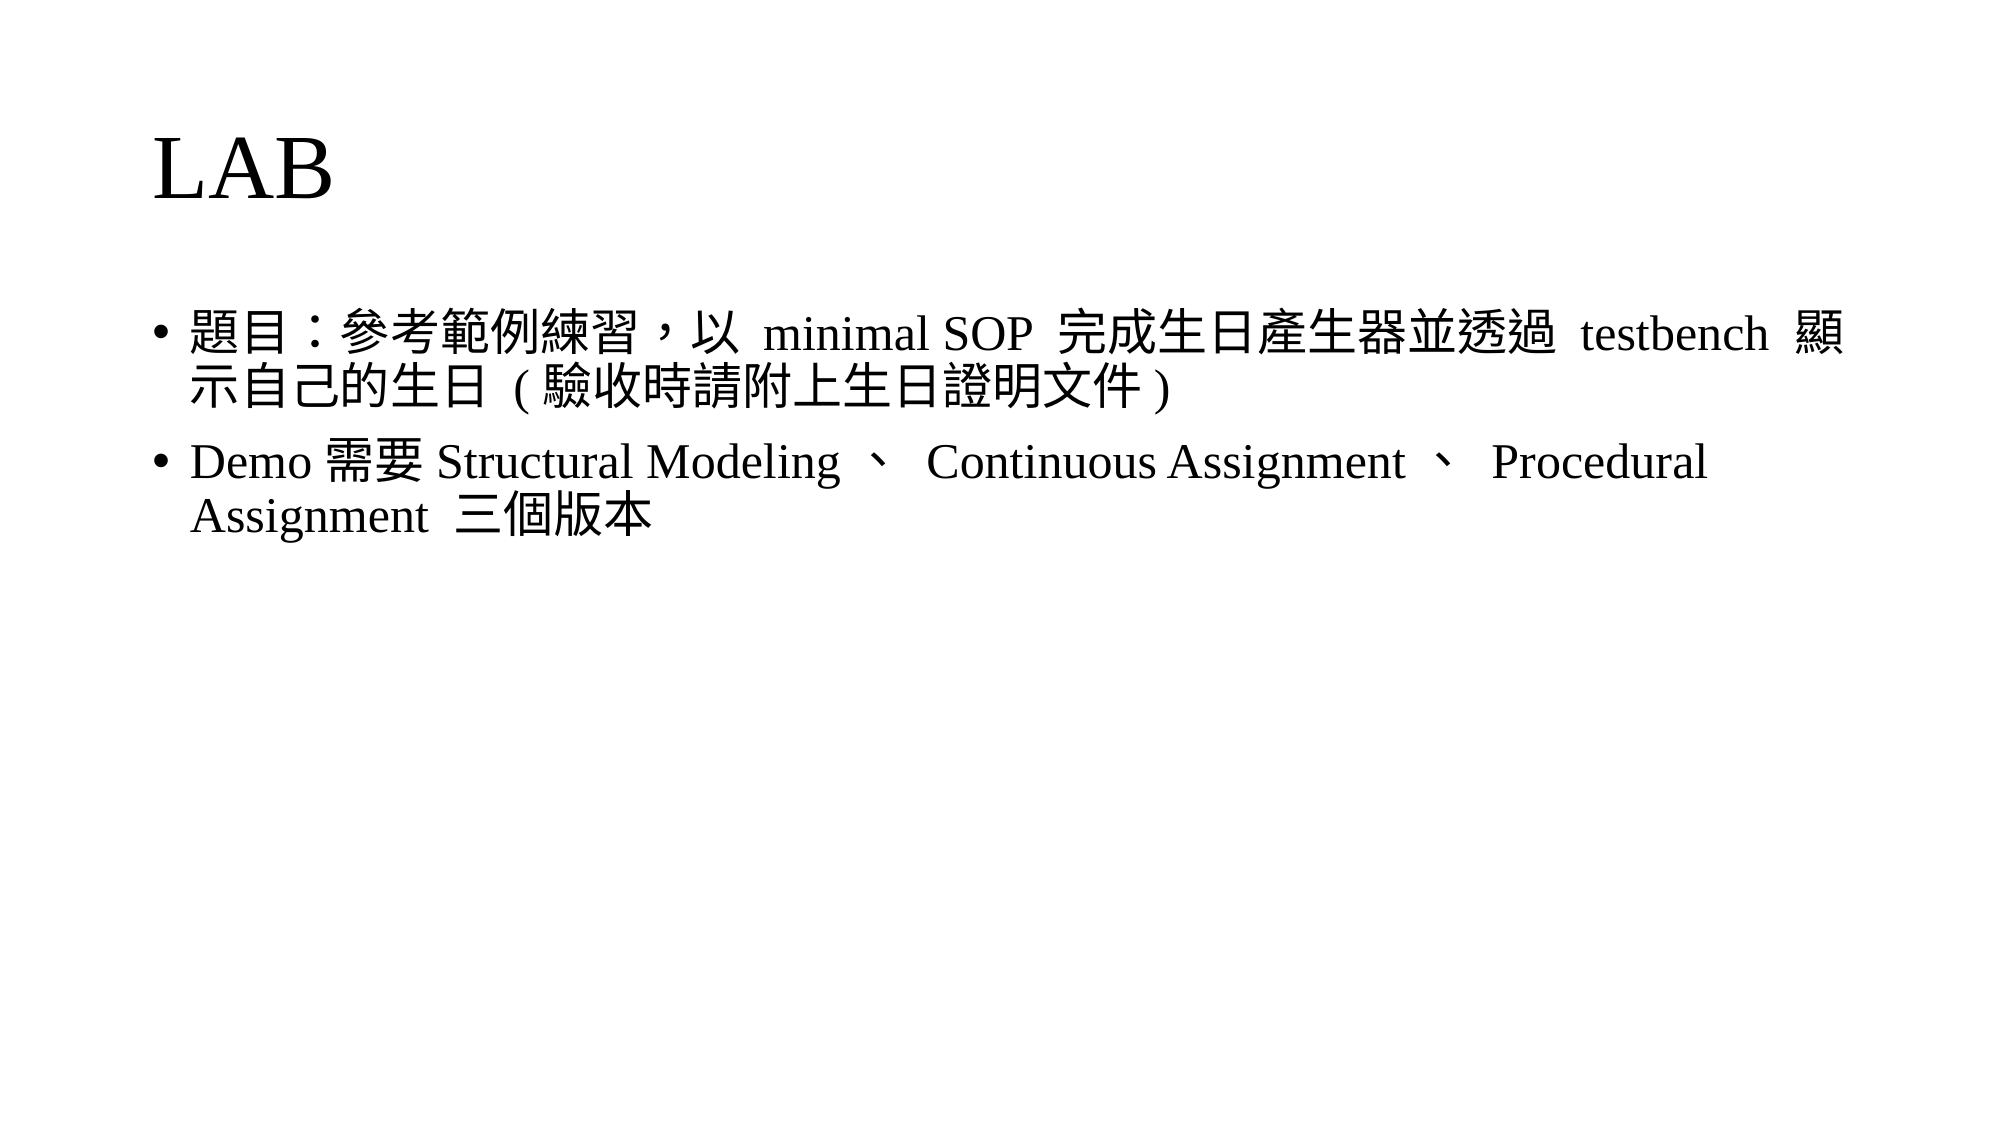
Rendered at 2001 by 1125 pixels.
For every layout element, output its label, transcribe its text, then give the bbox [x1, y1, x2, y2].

list 題目：參考範例練習，以 minimal SOP 完成生日產生器並透過 testbench 顯示自己的生日 (驗收時請附上生日證明文件) Demo需要Structural Modeling、 Continuous Assignment、 Procedural Assignment 三個版本 [137, 299, 1863, 1014]
title LAB [137, 59, 1863, 278]
